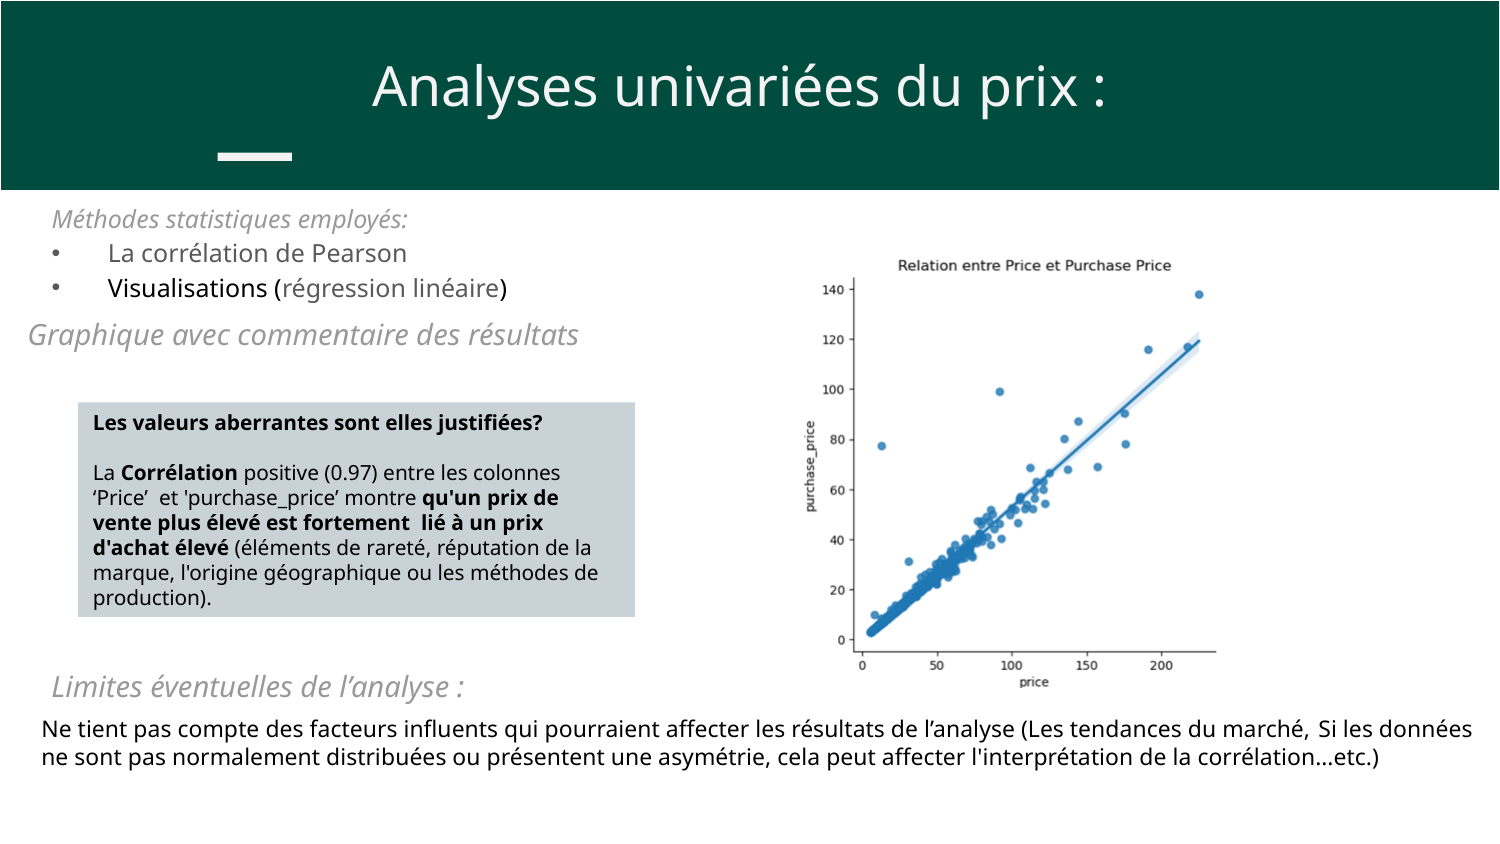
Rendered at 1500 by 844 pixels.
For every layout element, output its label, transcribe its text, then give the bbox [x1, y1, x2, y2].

list Méthodes statistiques employés: La corrélation de Pearson Visualisations (régression linéaire) [17, 191, 1500, 707]
text_box Analyses univariées du prix : [12, 35, 1468, 133]
text_box Graphique avec commentaire des résultats [12, 309, 719, 359]
list Méthodes statistiques employés: La corrélation de Pearson Visualisations (régression linéaire) [17, 711, 1500, 827]
text_box Ne tient pas compte des facteurs influents qui pourraient affecter les résultats de l’analyse (Les tendances du marché, Si les données ne sont pas normalement distribuées ou présentent une asymétrie, cela peut affecter l'interprétation de la corrélation…etc.) [26, 707, 1500, 778]
picture [788, 252, 1233, 688]
text_box [217, 152, 292, 161]
text_box Limites éventuelles de l’analyse : [17, 655, 791, 711]
text_box [0, 0, 1500, 191]
text_box Les valeurs aberrantes sont elles justifiées? La Corrélation positive (0.97) entre les colonnes ‘Price’ et 'purchase_price’ montre qu'un prix de vente plus élevé est fortement lié à un prix d'achat élevé (éléments de rareté, réputation de la marque, l'origine géographique ou les méthodes de production). [78, 402, 635, 617]
